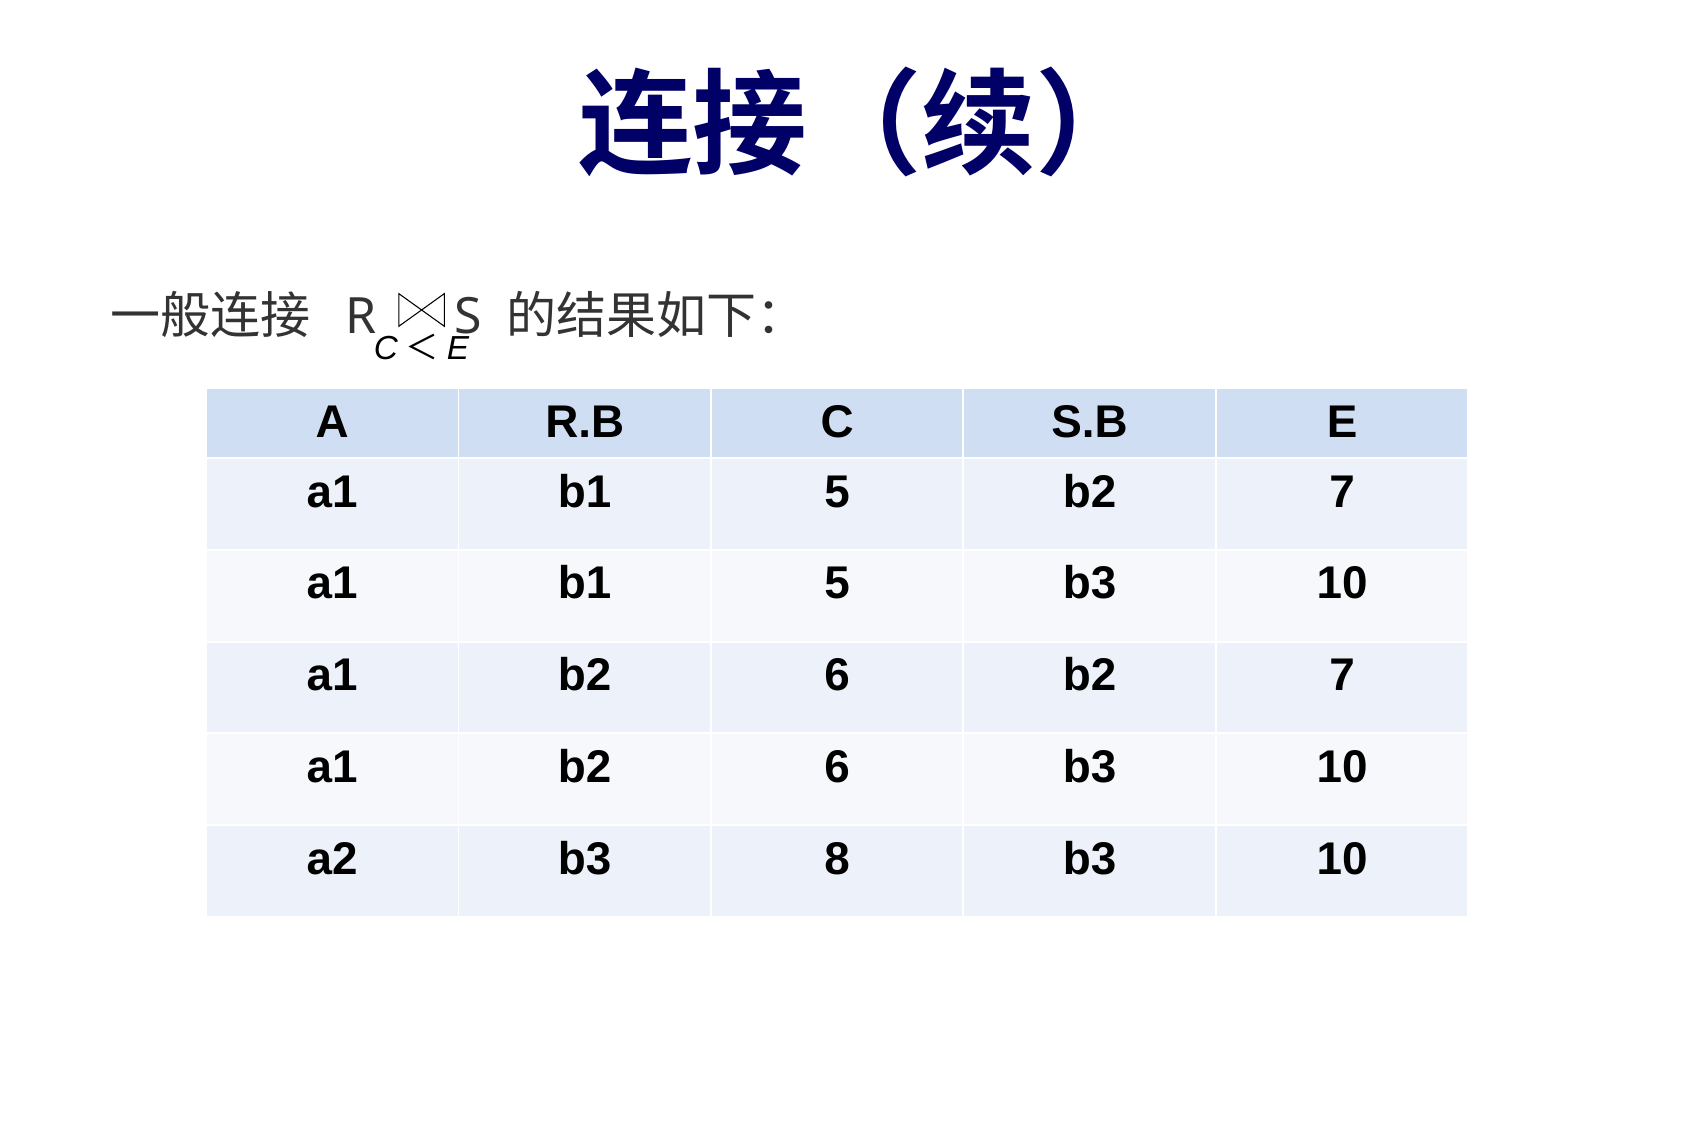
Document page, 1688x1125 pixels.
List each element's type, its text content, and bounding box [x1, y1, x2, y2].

table_cell 5 [712, 459, 962, 549]
table_cell 8 [712, 826, 962, 916]
table_cell b3 [964, 551, 1215, 641]
table_cell 10 [1217, 826, 1467, 916]
table_cell b2 [459, 734, 710, 824]
list 一般连接 R S 的结果如下： [513, 270, 1588, 403]
table_header C [712, 389, 962, 457]
table_cell b3 [964, 826, 1215, 916]
list 一般连接 R S 的结果如下： [84, 270, 330, 403]
table_cell b1 [459, 459, 710, 549]
table_cell 7 [1217, 643, 1467, 732]
table_header R.B [459, 389, 710, 457]
table_cell a1 [207, 459, 458, 549]
table_cell a2 [207, 826, 458, 916]
table_cell 7 [1217, 459, 1467, 549]
table_header S.B [964, 389, 1215, 457]
table_cell a1 [207, 551, 458, 641]
table_cell 6 [712, 643, 962, 732]
table_cell b2 [964, 643, 1215, 732]
title 连接（续） [182, 73, 1547, 167]
table_cell a1 [207, 643, 458, 732]
table_cell b3 [964, 734, 1215, 824]
table_cell b1 [459, 551, 710, 641]
table_cell 6 [712, 734, 962, 824]
table_cell 10 [1217, 734, 1467, 824]
table_cell a1 [207, 734, 458, 824]
table_cell b2 [964, 459, 1215, 549]
table_cell 5 [712, 551, 962, 641]
table_header E [1217, 389, 1467, 457]
table_header A [207, 389, 458, 457]
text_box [323, 172, 551, 327]
table_cell b2 [459, 643, 710, 732]
table_cell b3 [459, 826, 710, 916]
table_cell 10 [1217, 551, 1467, 641]
text_box C＜E [330, 335, 513, 387]
